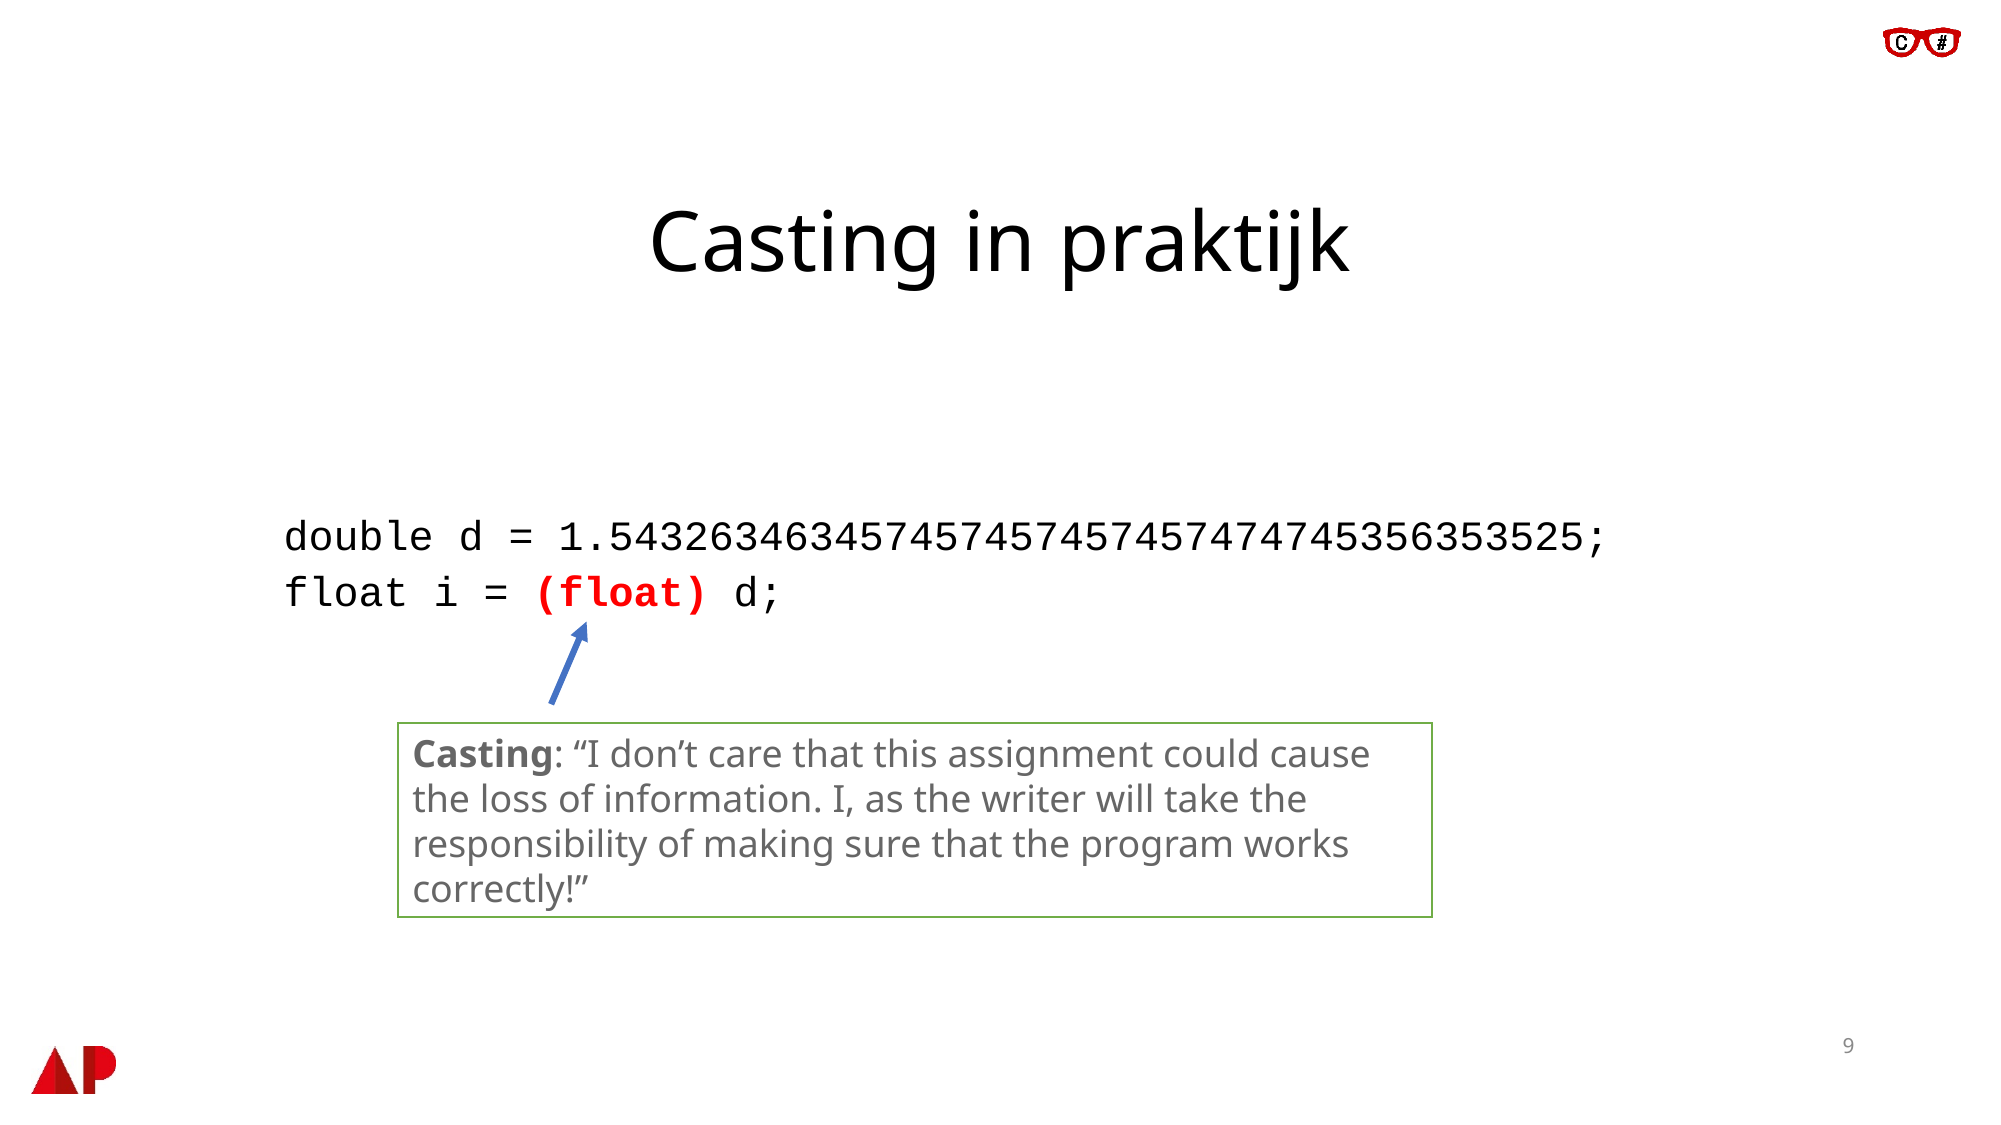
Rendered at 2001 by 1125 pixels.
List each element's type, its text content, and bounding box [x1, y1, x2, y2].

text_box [551, 621, 587, 705]
picture [1879, 0, 1964, 85]
title Casting in praktijk [193, 135, 1807, 353]
list double d = 1.543263463457457457457457474745356353525; float i = (float) d; [193, 507, 1807, 950]
slide_number 9 [1775, 1020, 1870, 1073]
text_box Casting: “I don’t care that this assignment could cause the loss of information. I, as the writer will take the responsibility of making sure that the program works correctly!” [397, 722, 1433, 918]
picture [31, 1046, 116, 1094]
